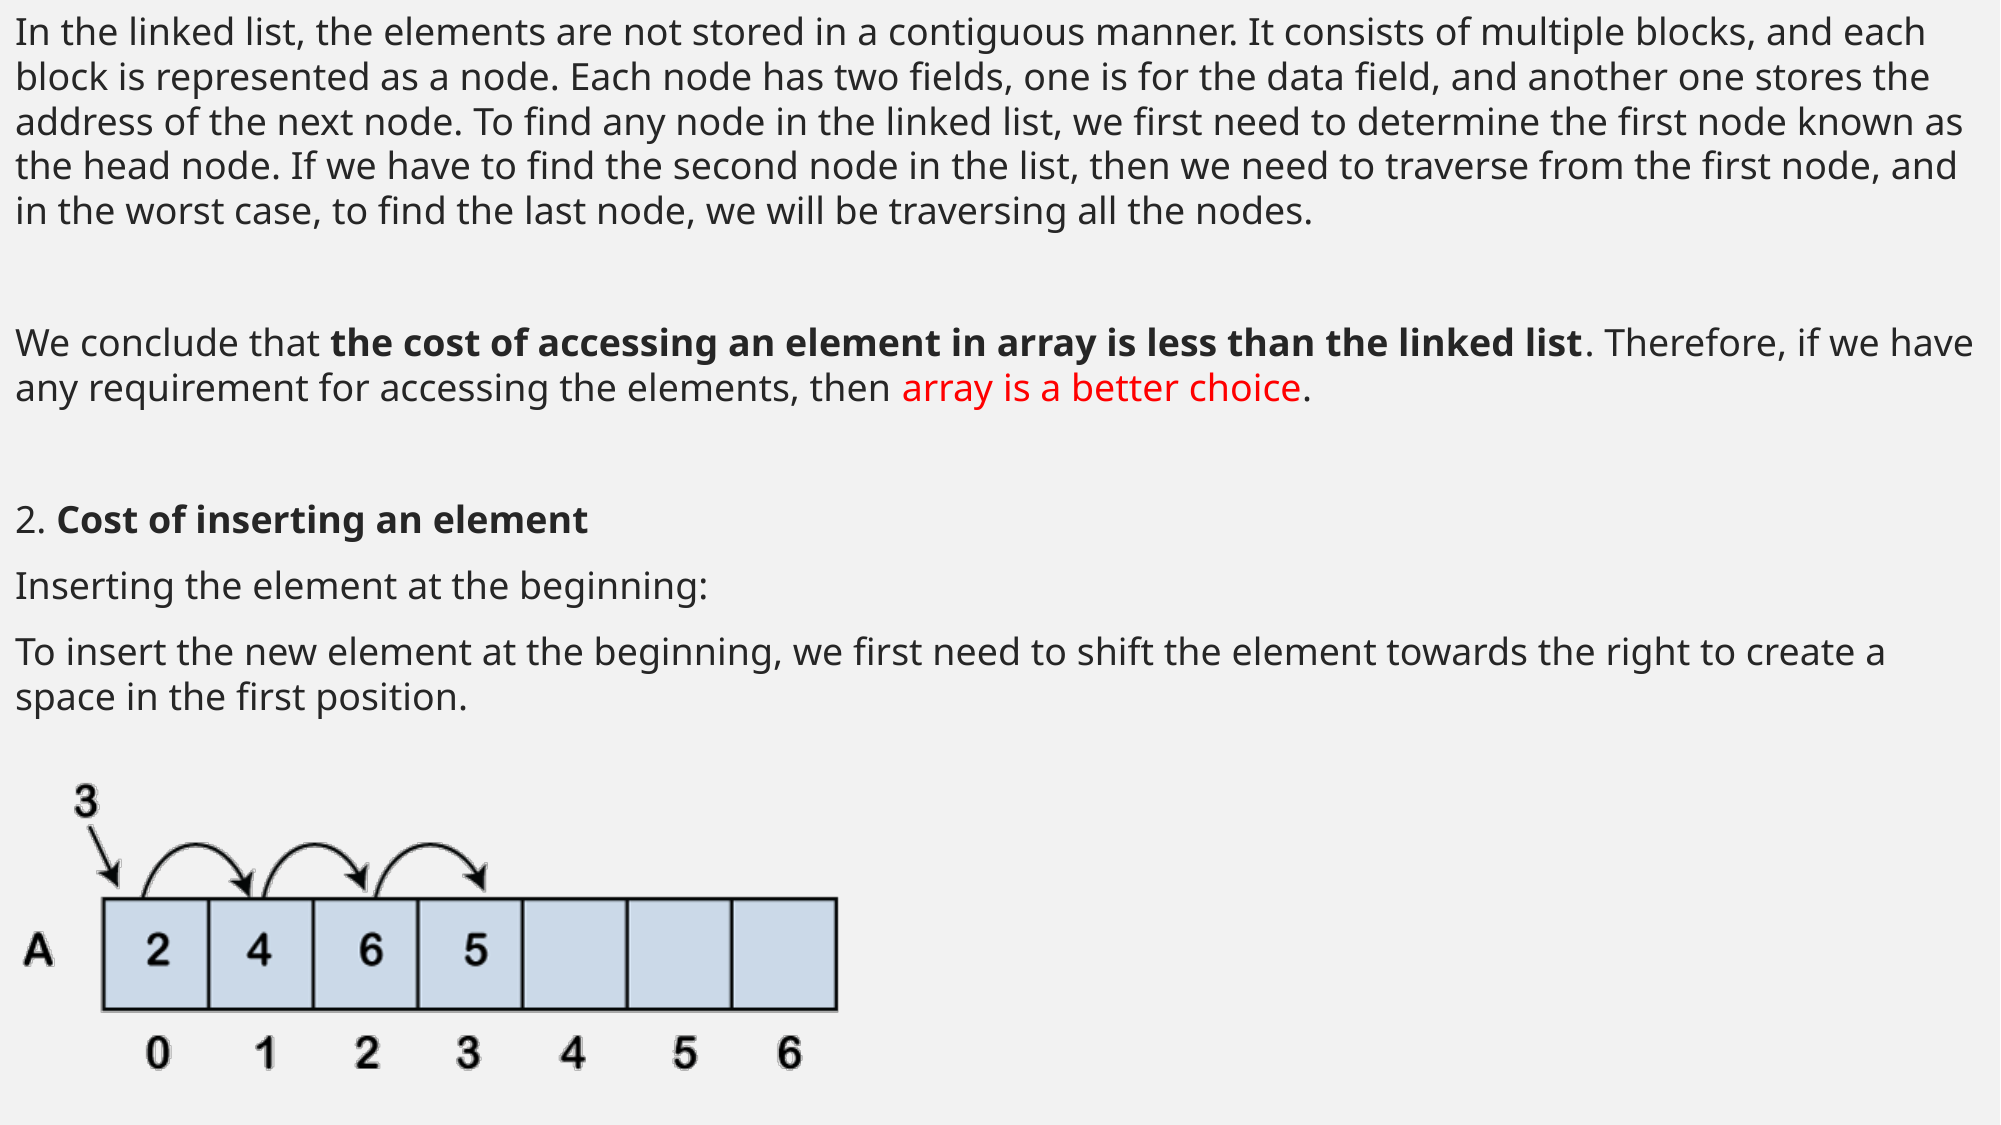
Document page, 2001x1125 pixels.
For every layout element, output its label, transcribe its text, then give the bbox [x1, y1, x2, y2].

list In the linked list, the elements are not stored in a contiguous manner. It consists of multiple blocks, and each block is represented as a node. Each node has two fields, one is for the data field, and another one stores the address of the next node. To find any node in the linked list, we first need to determine the first node known as the head node. If we have to find the second node in the list, then we need to traverse from the first node, and in the worst case, to find the last node, we will be traversing all the nodes. We conclude that the cost of accessing an element in array is less than the linked list. Therefore, if we have any requirement for accessing the elements, then array is a better choice. 2. Cost of inserting an element Inserting the element at the beginning: To insert the new element at the beginning, we first need to shift the element towards the right to create a space in the first position. [0, 0, 2000, 1125]
picture [0, 744, 857, 1125]
